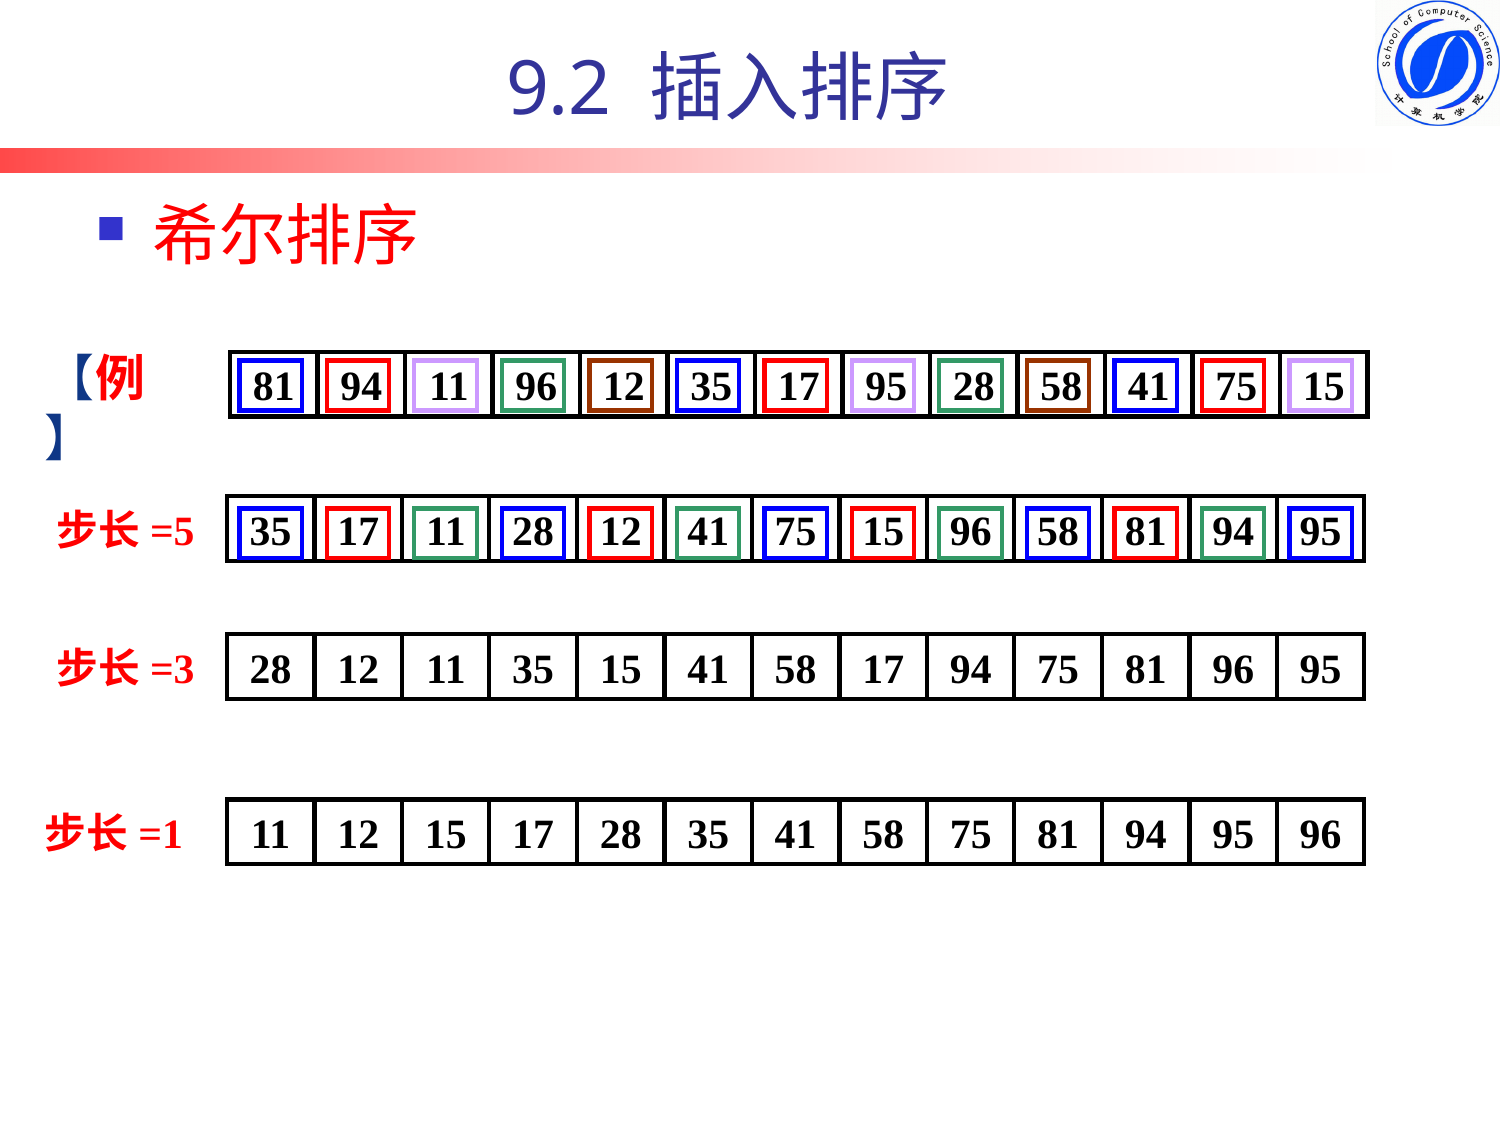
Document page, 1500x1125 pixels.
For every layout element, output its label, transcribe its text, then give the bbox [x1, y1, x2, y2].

title 9.2 插入排序 [88, 31, 1367, 138]
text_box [326, 508, 414, 559]
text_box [239, 508, 326, 559]
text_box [1265, 508, 1352, 559]
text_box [226, 634, 314, 704]
text_box 希尔排序 [81, 194, 744, 283]
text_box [314, 495, 401, 508]
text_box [314, 559, 401, 566]
text_box 步长=3 [41, 634, 226, 699]
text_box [401, 495, 1365, 566]
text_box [314, 634, 1190, 704]
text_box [239, 360, 326, 411]
text_box 步长=5 [41, 495, 226, 561]
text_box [30, 339, 1368, 422]
text_box 步长=1 [30, 799, 225, 865]
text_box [326, 360, 414, 411]
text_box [226, 799, 1365, 869]
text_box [226, 495, 314, 566]
picture [1375, 0, 1500, 126]
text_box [501, 360, 589, 411]
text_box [1190, 634, 1365, 704]
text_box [414, 508, 1265, 559]
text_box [1090, 360, 1352, 411]
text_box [414, 360, 501, 411]
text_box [589, 360, 1090, 411]
